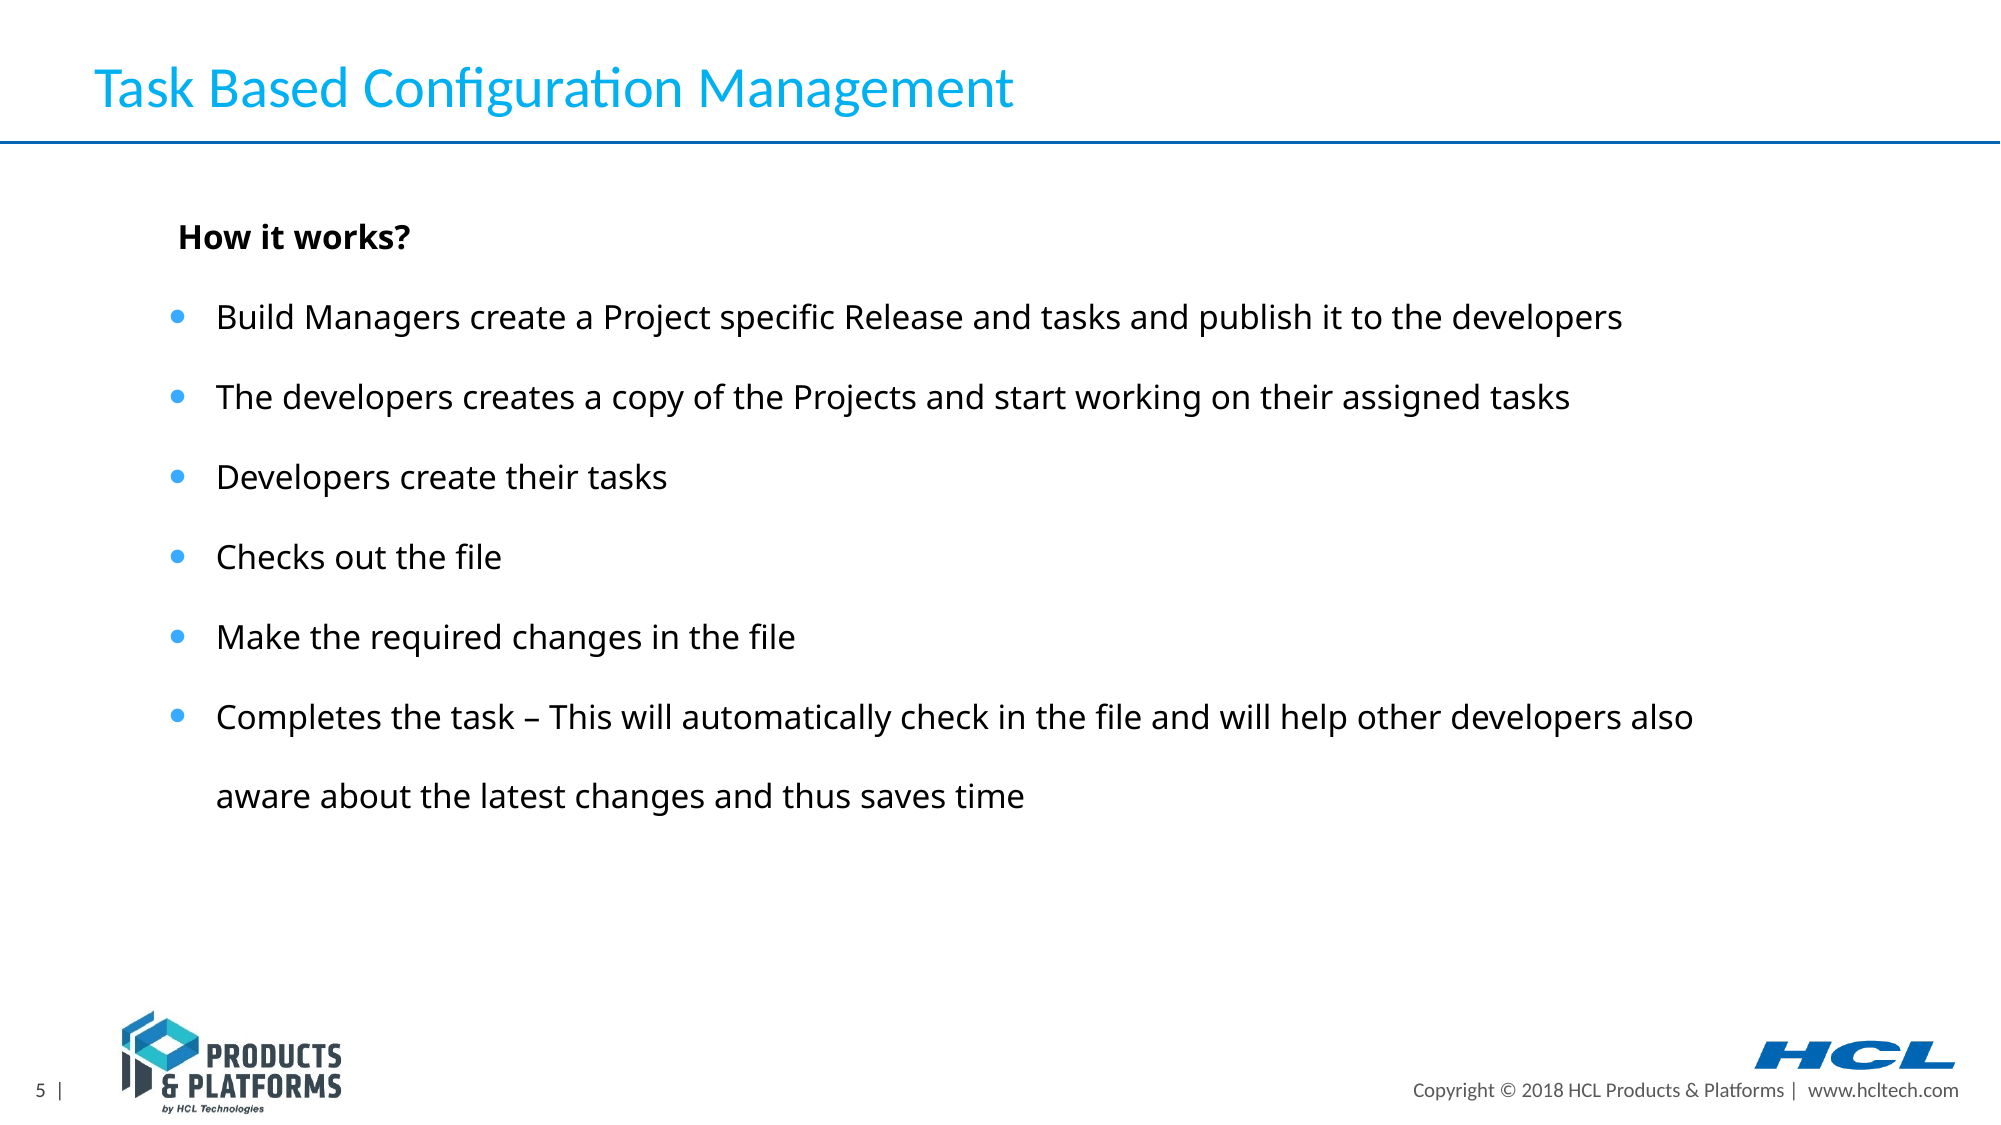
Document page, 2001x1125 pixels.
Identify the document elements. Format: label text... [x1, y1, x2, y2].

text_box How it works? Build Managers create a Project specific Release and tasks and publish it to the developers The developers creates a copy of the Projects and start working on their assigned tasks Developers create their tasks Checks out the file Make the required changes in the file Completes the task – This will automatically check in the file and will help other developers also aware about the latest changes and thus saves time [154, 169, 1754, 1125]
picture [1754, 1031, 1967, 1082]
text_box Task Based Configuration Management [26, 41, 1768, 143]
picture [110, 1006, 154, 1121]
